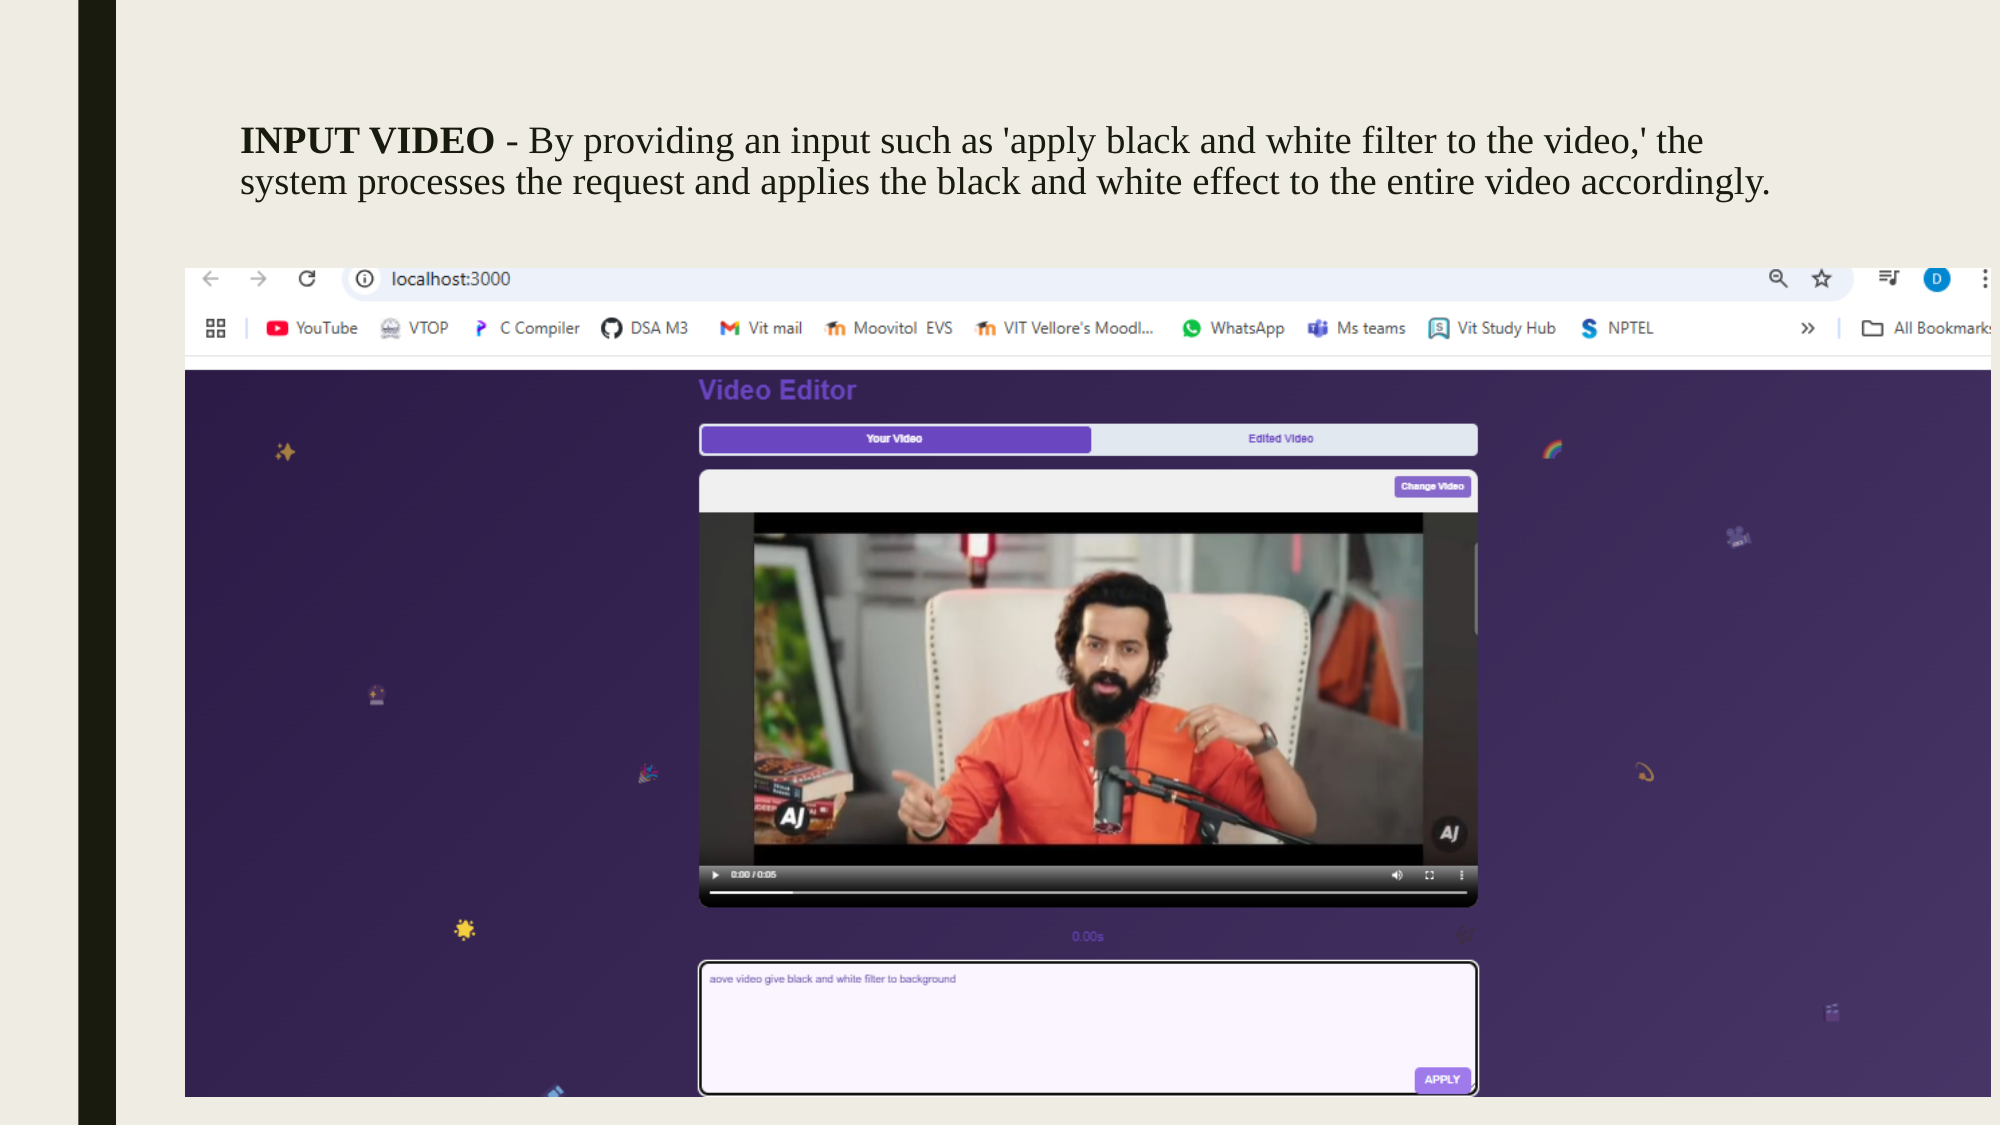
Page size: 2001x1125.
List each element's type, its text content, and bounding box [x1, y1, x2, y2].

title INPUT VIDEO - By providing an input such as 'apply black and white filter to the video,' the system processes the request and applies the black and white effect to the entire video accordingly. [225, 112, 1800, 268]
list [185, 268, 1991, 1097]
